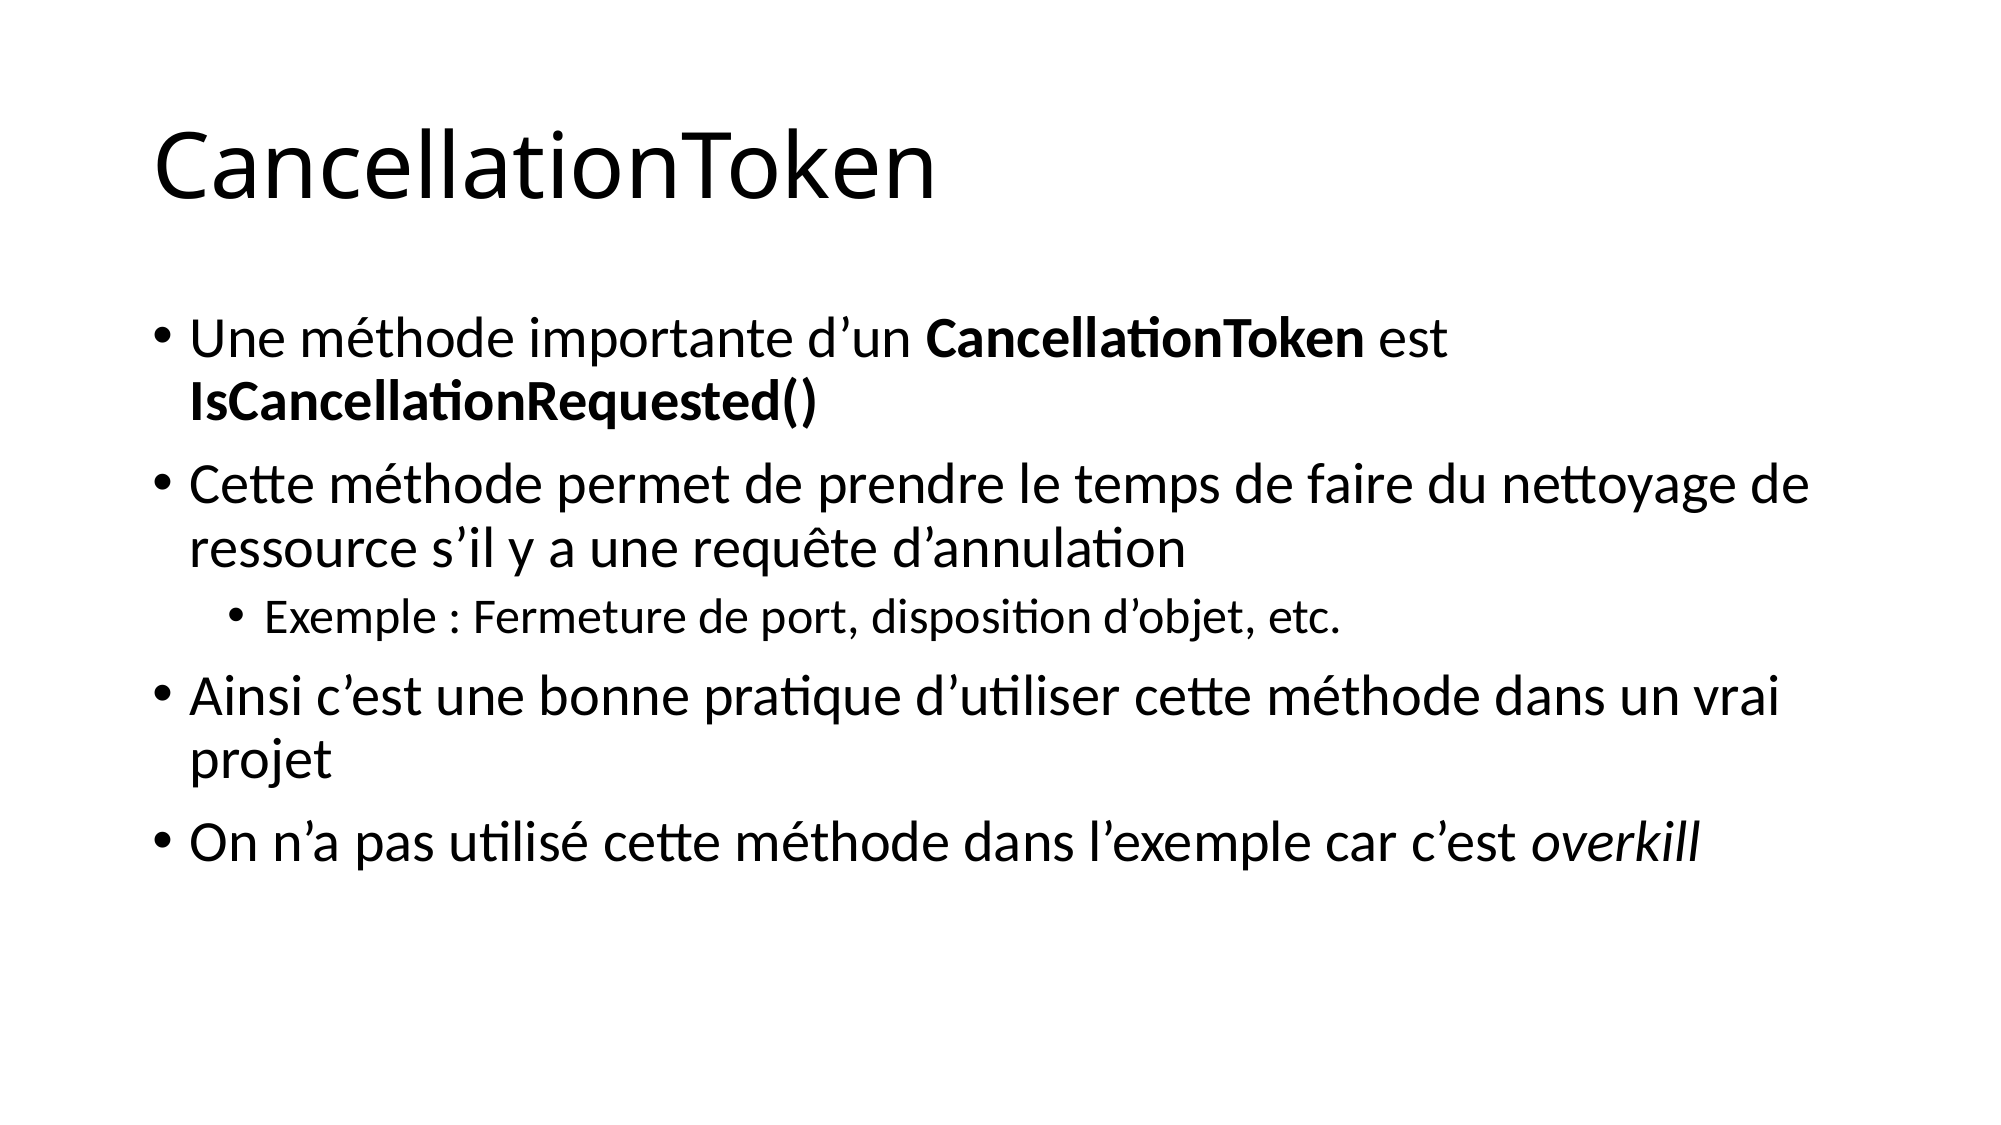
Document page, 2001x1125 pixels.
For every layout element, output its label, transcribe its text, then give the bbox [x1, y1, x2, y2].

title CancellationToken [137, 59, 1863, 278]
list Une méthode importante d’un CancellationToken est IsCancellationRequested() Cette méthode permet de prendre le temps de faire du nettoyage de ressource s’il y a une requête d’annulation Exemple : Fermeture de port, disposition d’objet, etc. Ainsi c’est une bonne pratique d’utiliser cette méthode dans un vrai projet On n’a pas utilisé cette méthode dans l’exemple car c’est overkill [137, 299, 1863, 1014]
